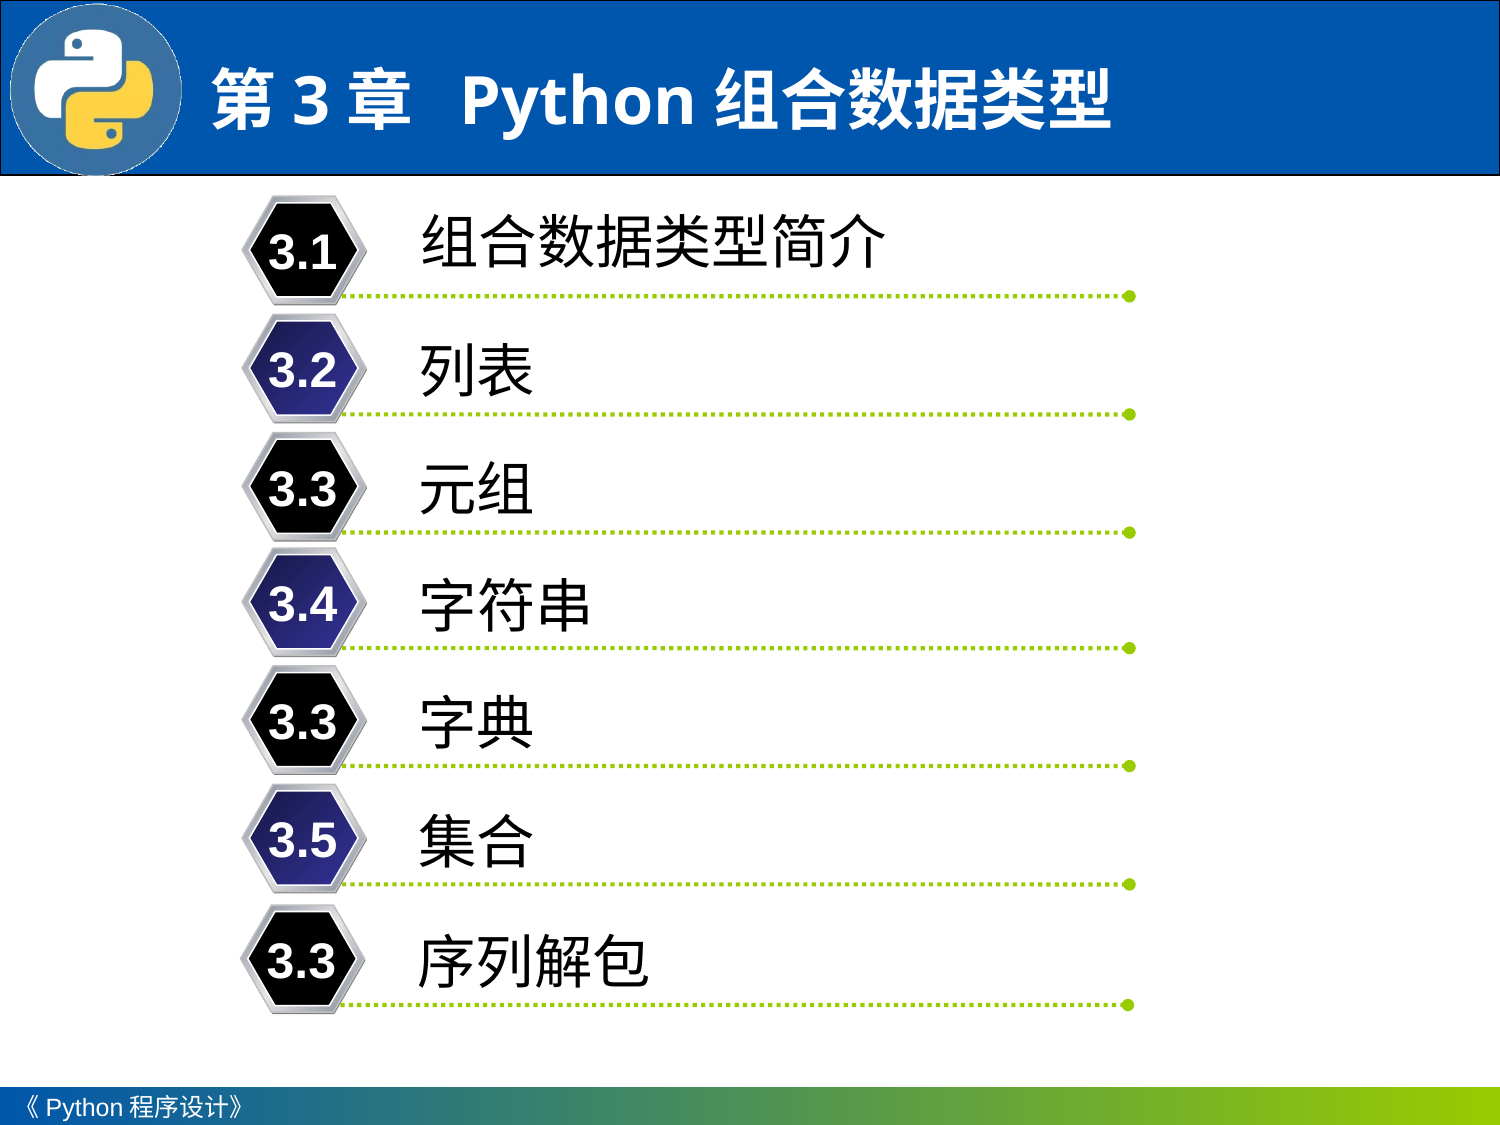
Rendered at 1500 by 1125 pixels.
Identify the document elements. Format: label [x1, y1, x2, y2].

text_box [241, 782, 1130, 894]
text_box [241, 665, 1130, 776]
text_box [240, 904, 1129, 1015]
text_box [241, 195, 1130, 306]
text_box [241, 526, 1130, 658]
picture [5, 0, 184, 178]
text_box [241, 314, 1130, 424]
text_box [241, 432, 1130, 526]
